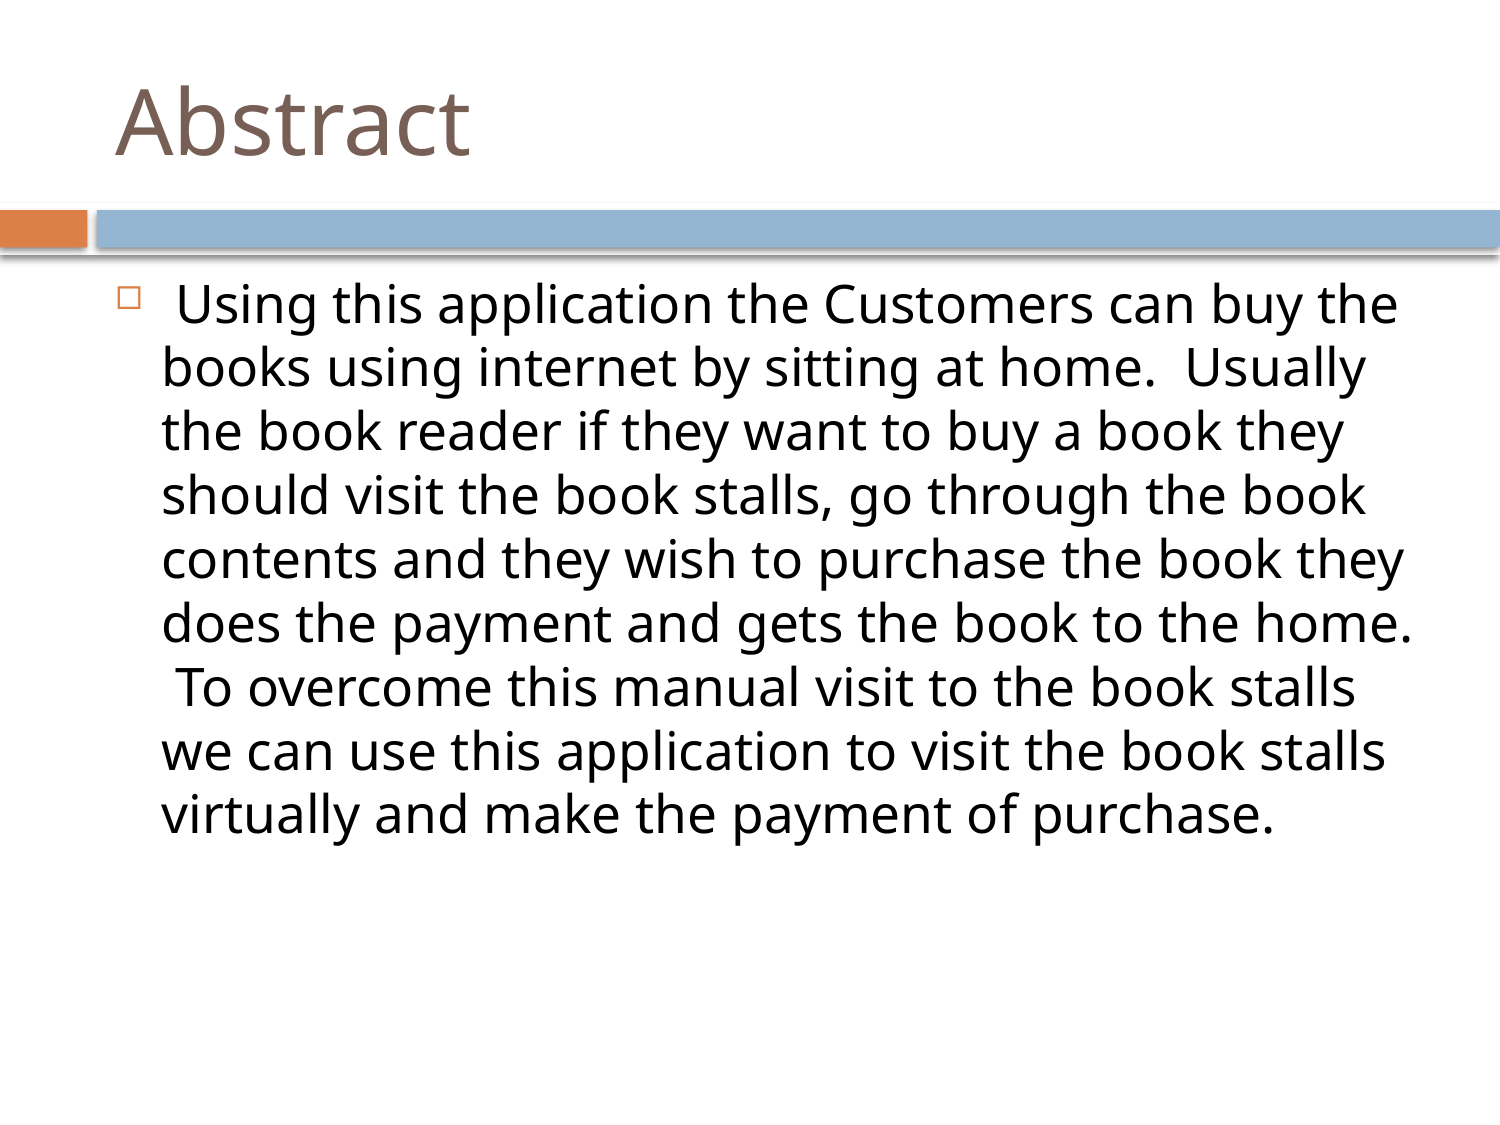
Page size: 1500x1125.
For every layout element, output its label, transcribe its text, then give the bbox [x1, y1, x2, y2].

title Abstract [100, 37, 1438, 200]
list Using this application the Customers can buy the books using internet by sitting at home. Usually the book reader if they want to buy a book they should visit the book stalls, go through the book contents and they wish to purchase the book they does the payment and gets the book to the home. To overcome this manual visit to the book stalls we can use this application to visit the book stalls virtually and make the payment of purchase. [100, 262, 1438, 1000]
